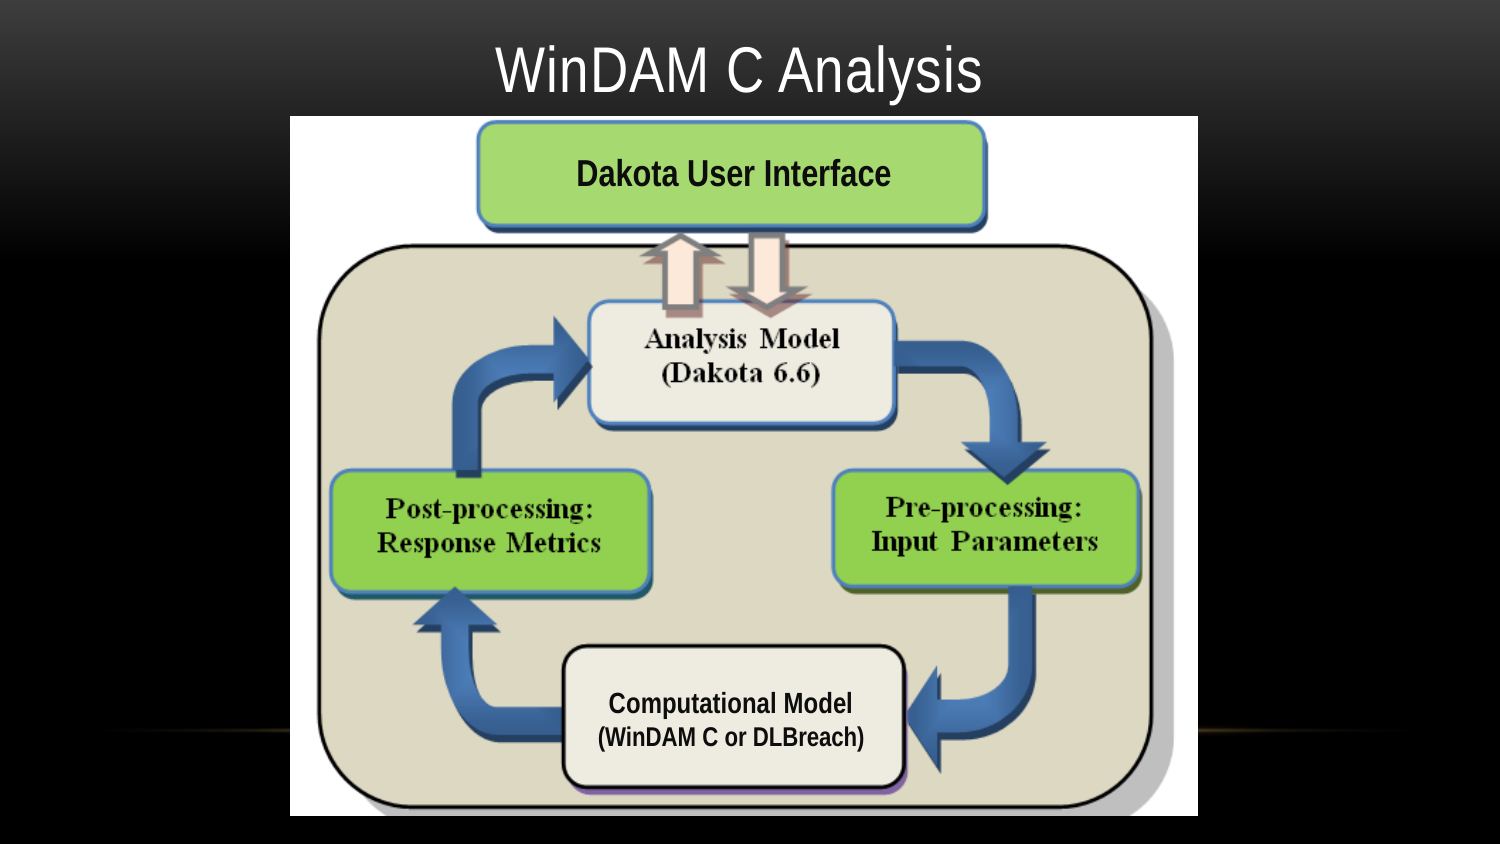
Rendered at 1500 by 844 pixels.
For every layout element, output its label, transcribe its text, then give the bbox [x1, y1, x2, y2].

title WinDAM C Analysis [64, 20, 1415, 114]
picture [0, 0, 1500, 844]
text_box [289, 116, 1198, 817]
